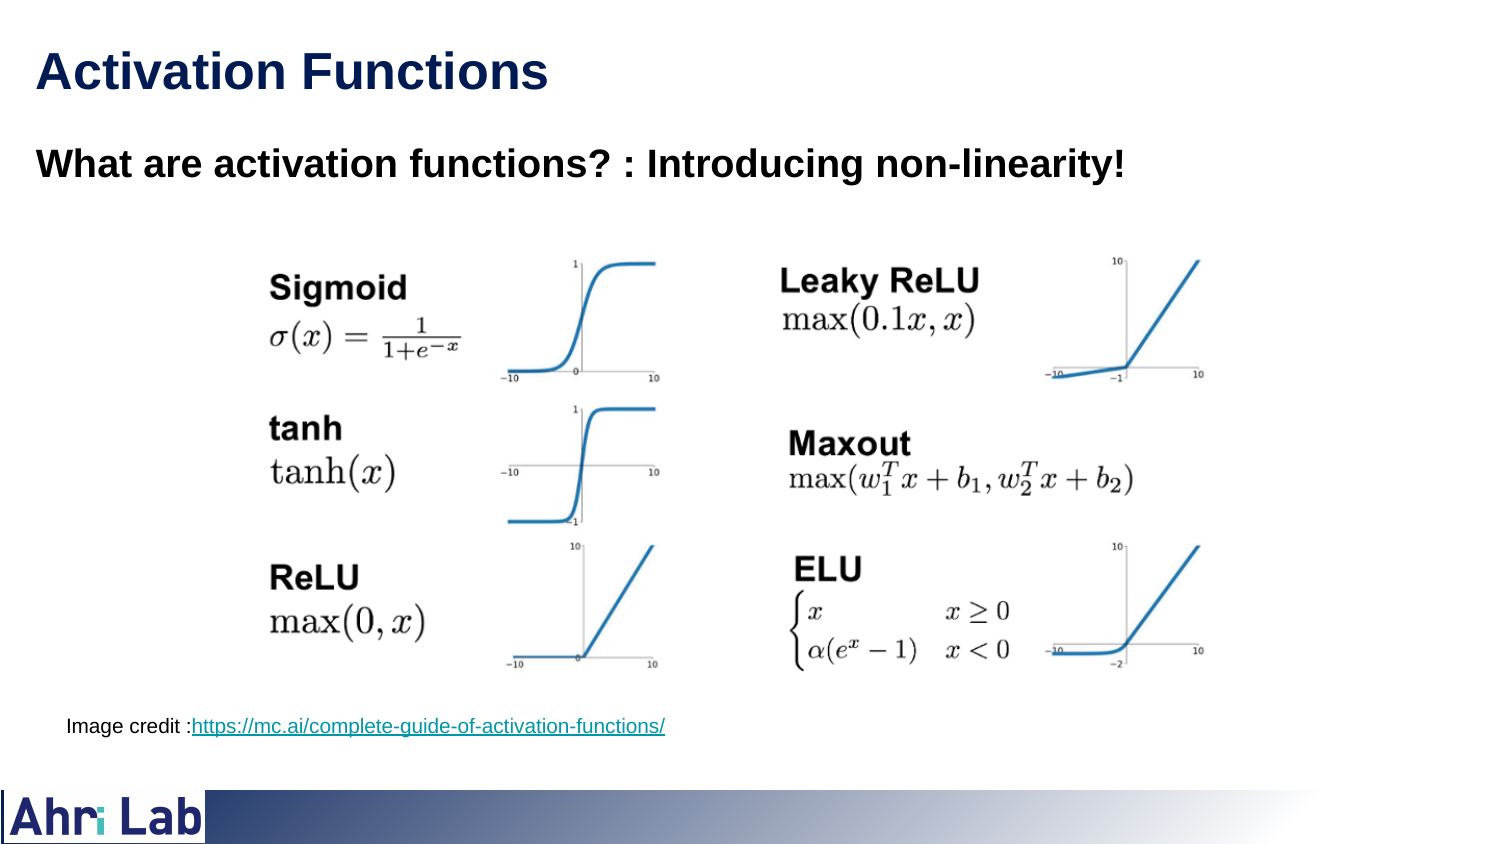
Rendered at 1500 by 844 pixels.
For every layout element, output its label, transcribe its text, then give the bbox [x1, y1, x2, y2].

picture [230, 251, 1270, 697]
picture [4, 787, 205, 843]
title Activation Functions [20, 22, 1480, 116]
text_box Image credit :https://mc.ai/complete-guide-of-activation-functions/ [51, 697, 1449, 748]
list What are activation functions? : Introducing non-linearity! [20, 116, 1480, 780]
